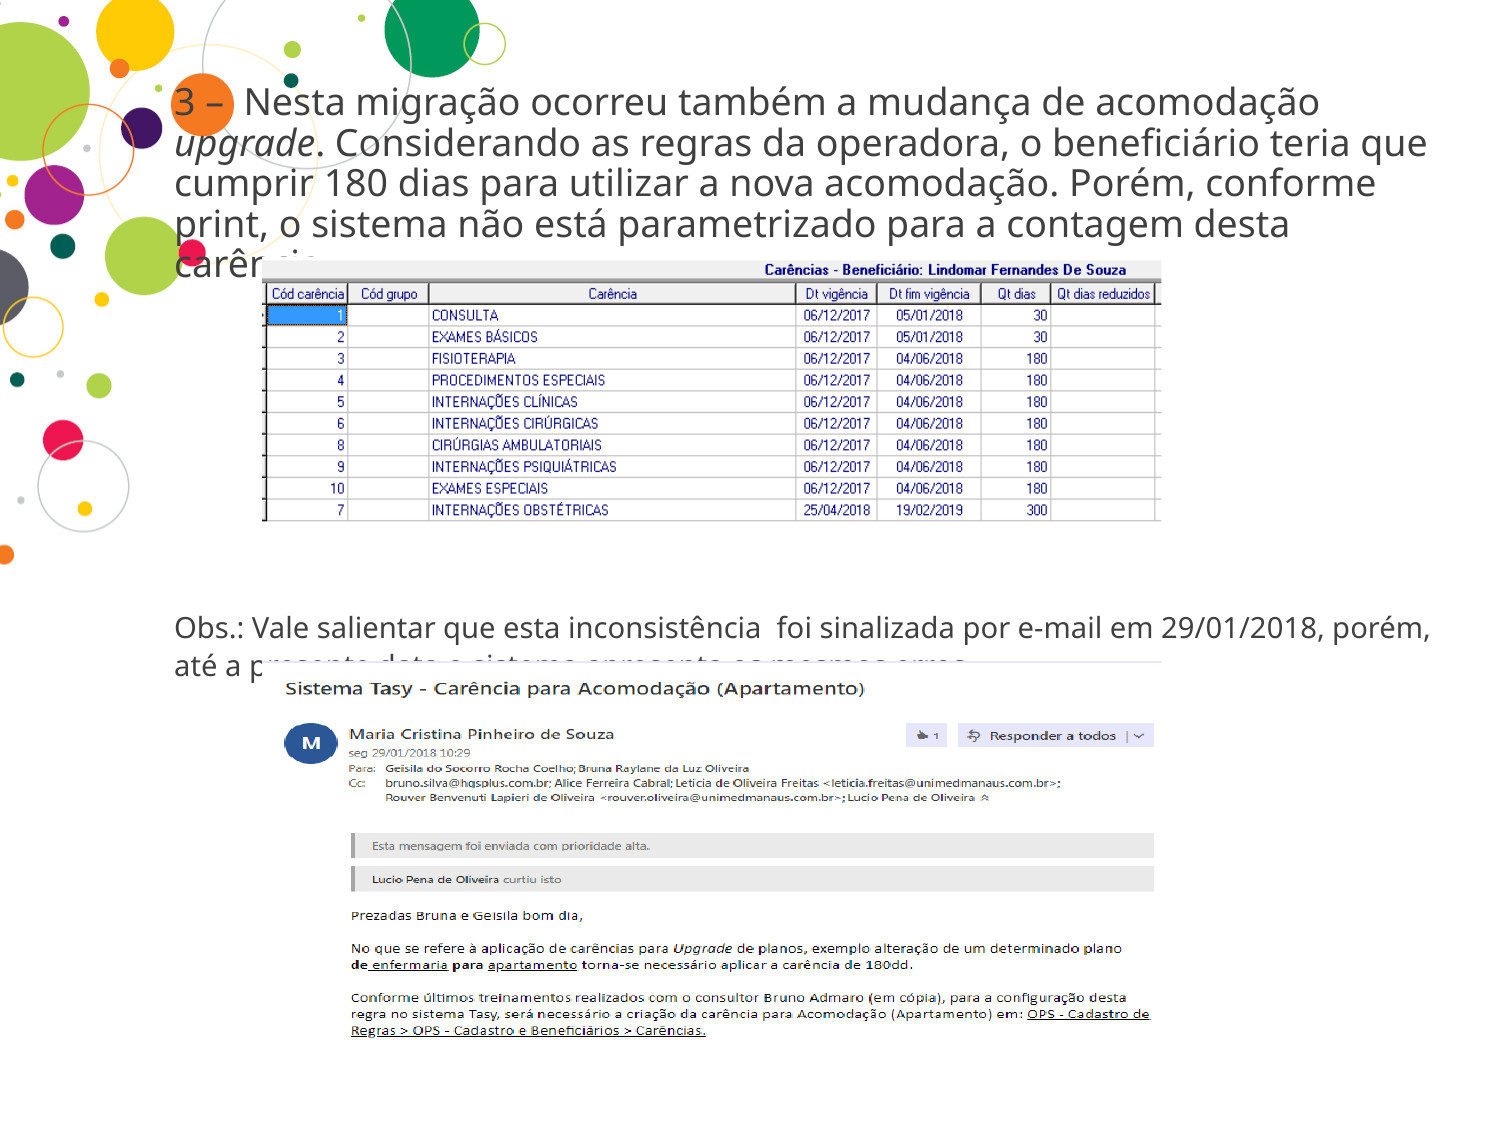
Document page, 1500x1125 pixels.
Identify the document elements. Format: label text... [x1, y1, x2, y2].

list 3 – Nesta migração ocorreu também a mudança de acomodação upgrade. Considerando as regras da operadora, o beneficiário teria que cumprir 180 dias para utilizar a nova acomodação. Porém, conforme print, o sistema não está parametrizado para a contagem desta carência. Obs.: Vale salientar que esta inconsistência foi sinalizada por e-mail em 29/01/2018, porém, até a presente data o sistema apresenta os mesmos erros. [159, 76, 1469, 1093]
picture [0, 0, 1500, 1123]
